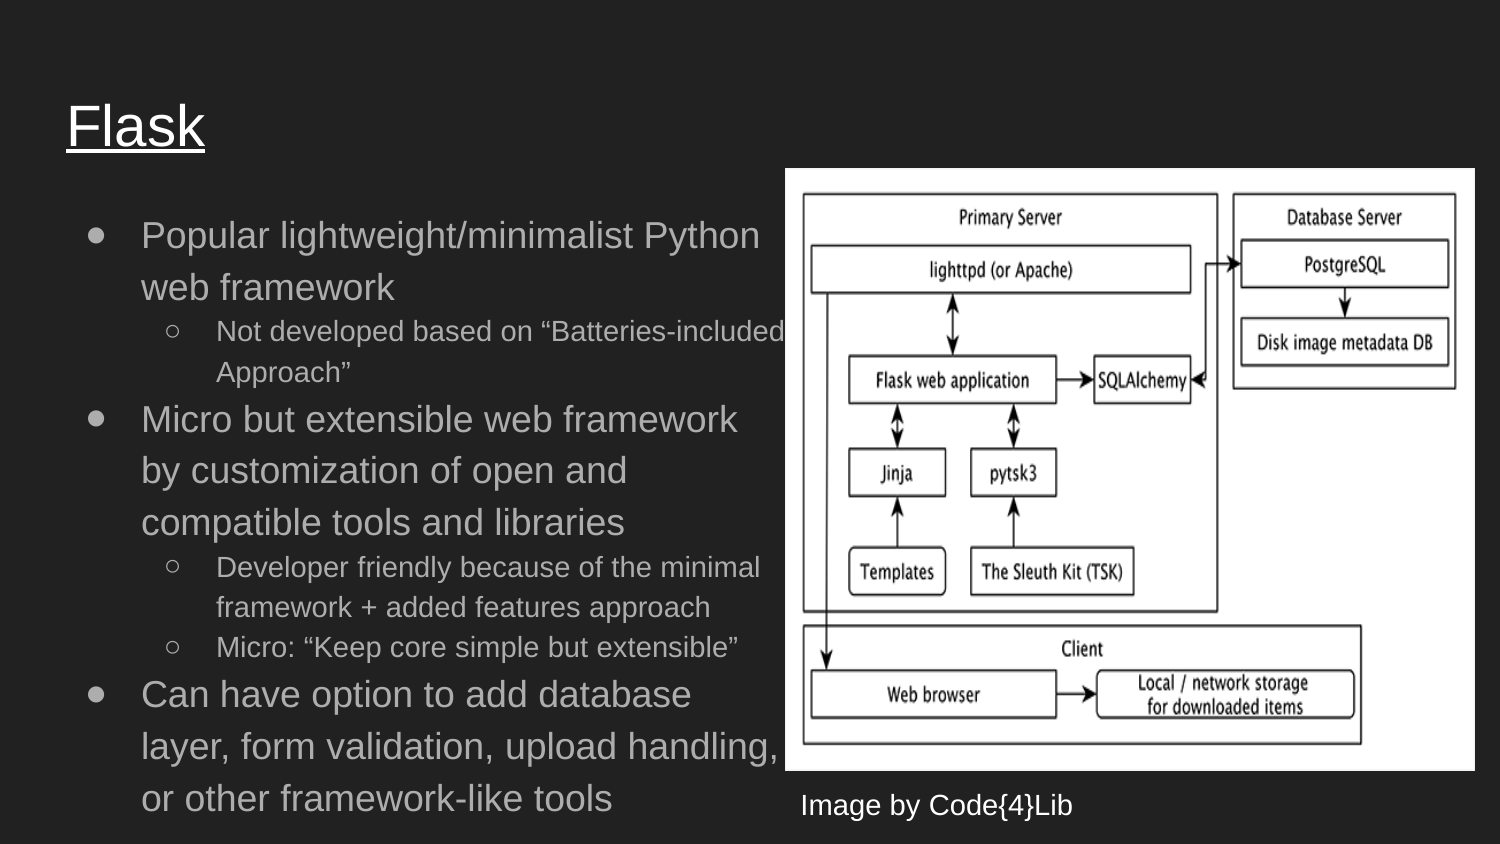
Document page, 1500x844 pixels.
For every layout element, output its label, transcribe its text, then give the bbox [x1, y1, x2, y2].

title Flask [51, 72, 1449, 167]
picture [785, 167, 1475, 771]
text_box Image by Code{4}Lib [785, 778, 1475, 831]
list Popular lightweight/minimalist Python web framework Not developed based on “Batteries-included Approach” Micro but extensible web framework by customization of open and compatible tools and libraries Developer friendly because of the minimal framework + added features approach Micro: “Keep core simple but extensible” Can have option to add database layer, form validation, upload handling, or other framework-like tools [51, 189, 780, 750]
